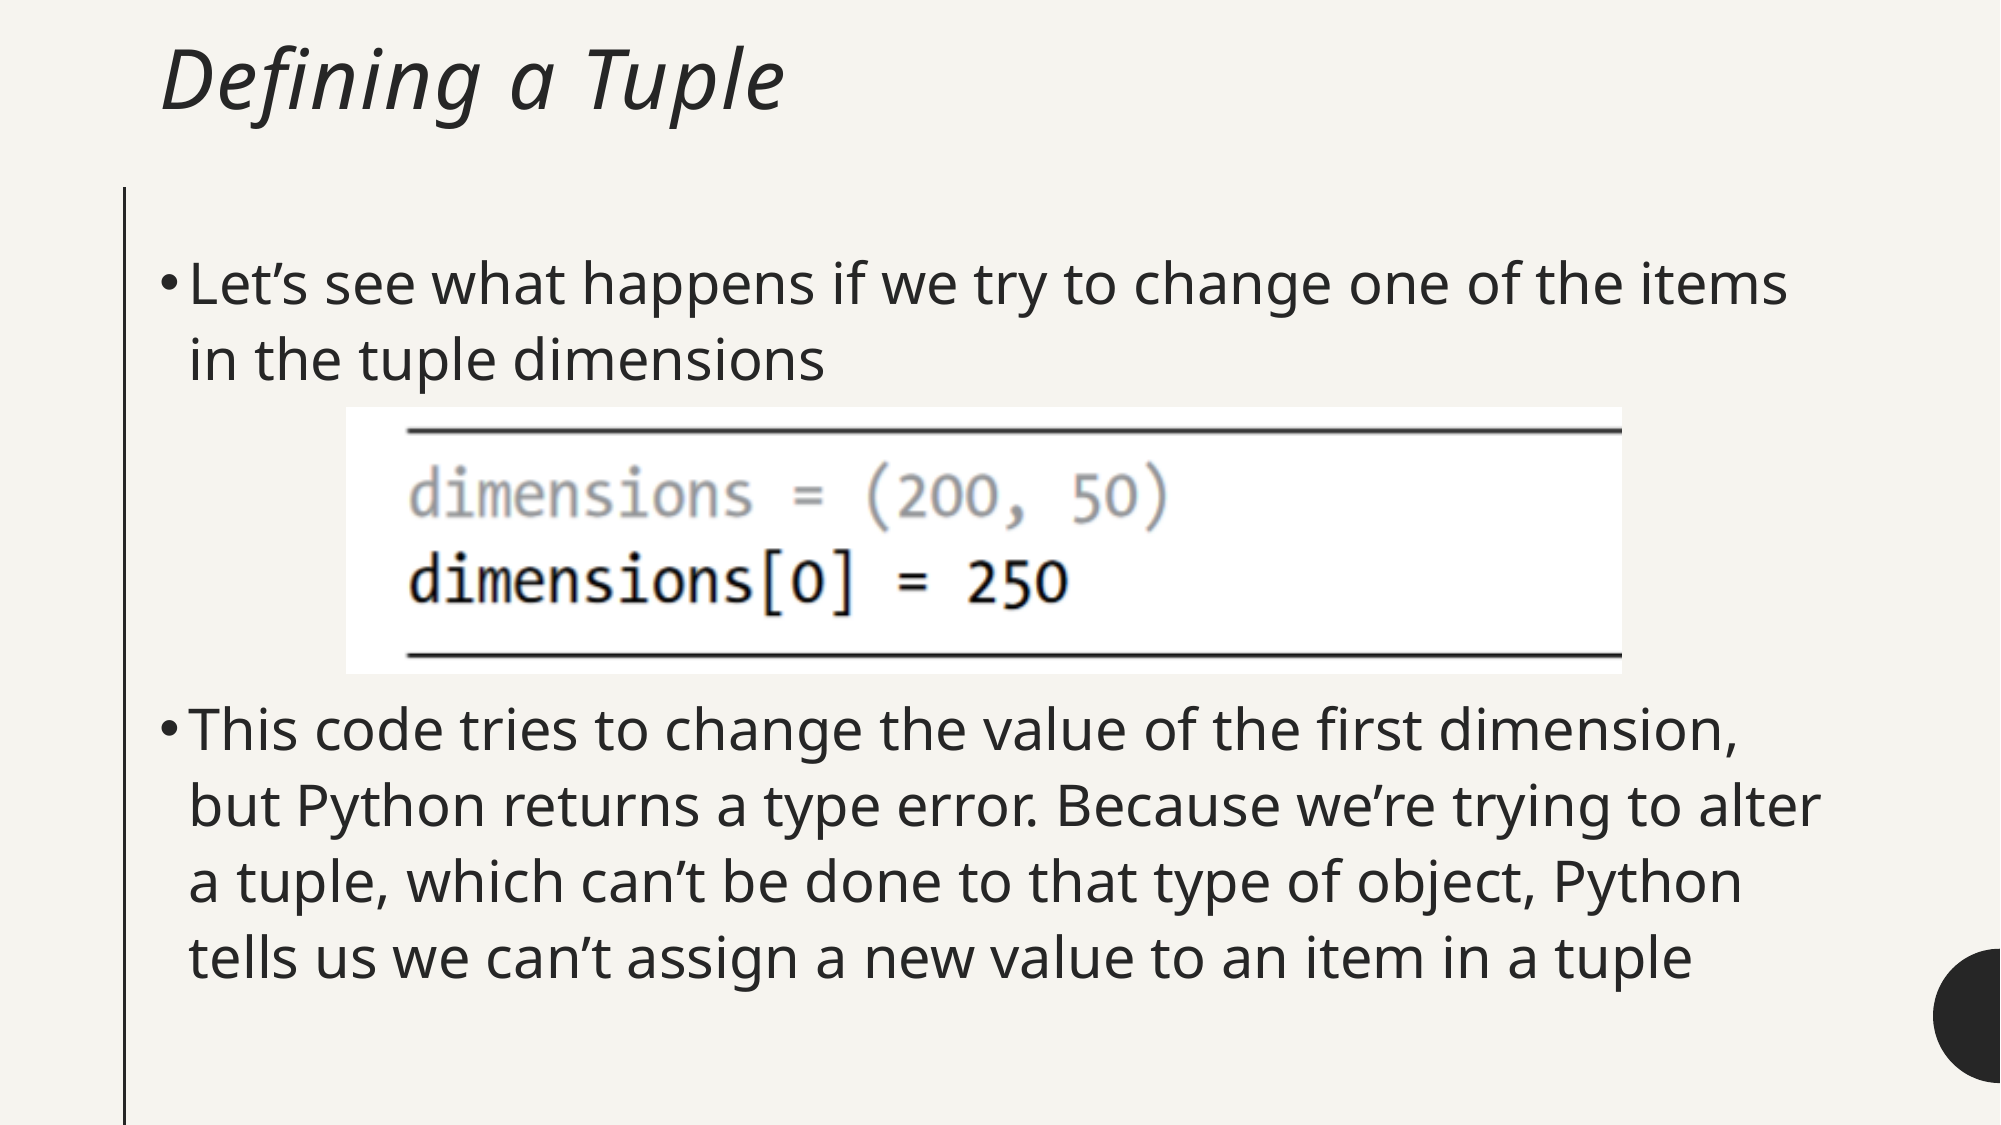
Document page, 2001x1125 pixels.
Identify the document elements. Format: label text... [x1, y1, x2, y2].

text_box [0, 0, 2000, 1125]
list Let’s see what happens if we try to change one of the items in the tuple dimensions This code tries to change the value of the first dimension, but Python returns a type error. Because we’re trying to alter a tuple, which can’t be done to that type of object, Python tells us we can’t assign a new value to an item in a tuple [144, 232, 1843, 1078]
picture [346, 407, 1622, 674]
title Defining a Tuple [144, 30, 1843, 214]
text_box [1933, 948, 2000, 1084]
